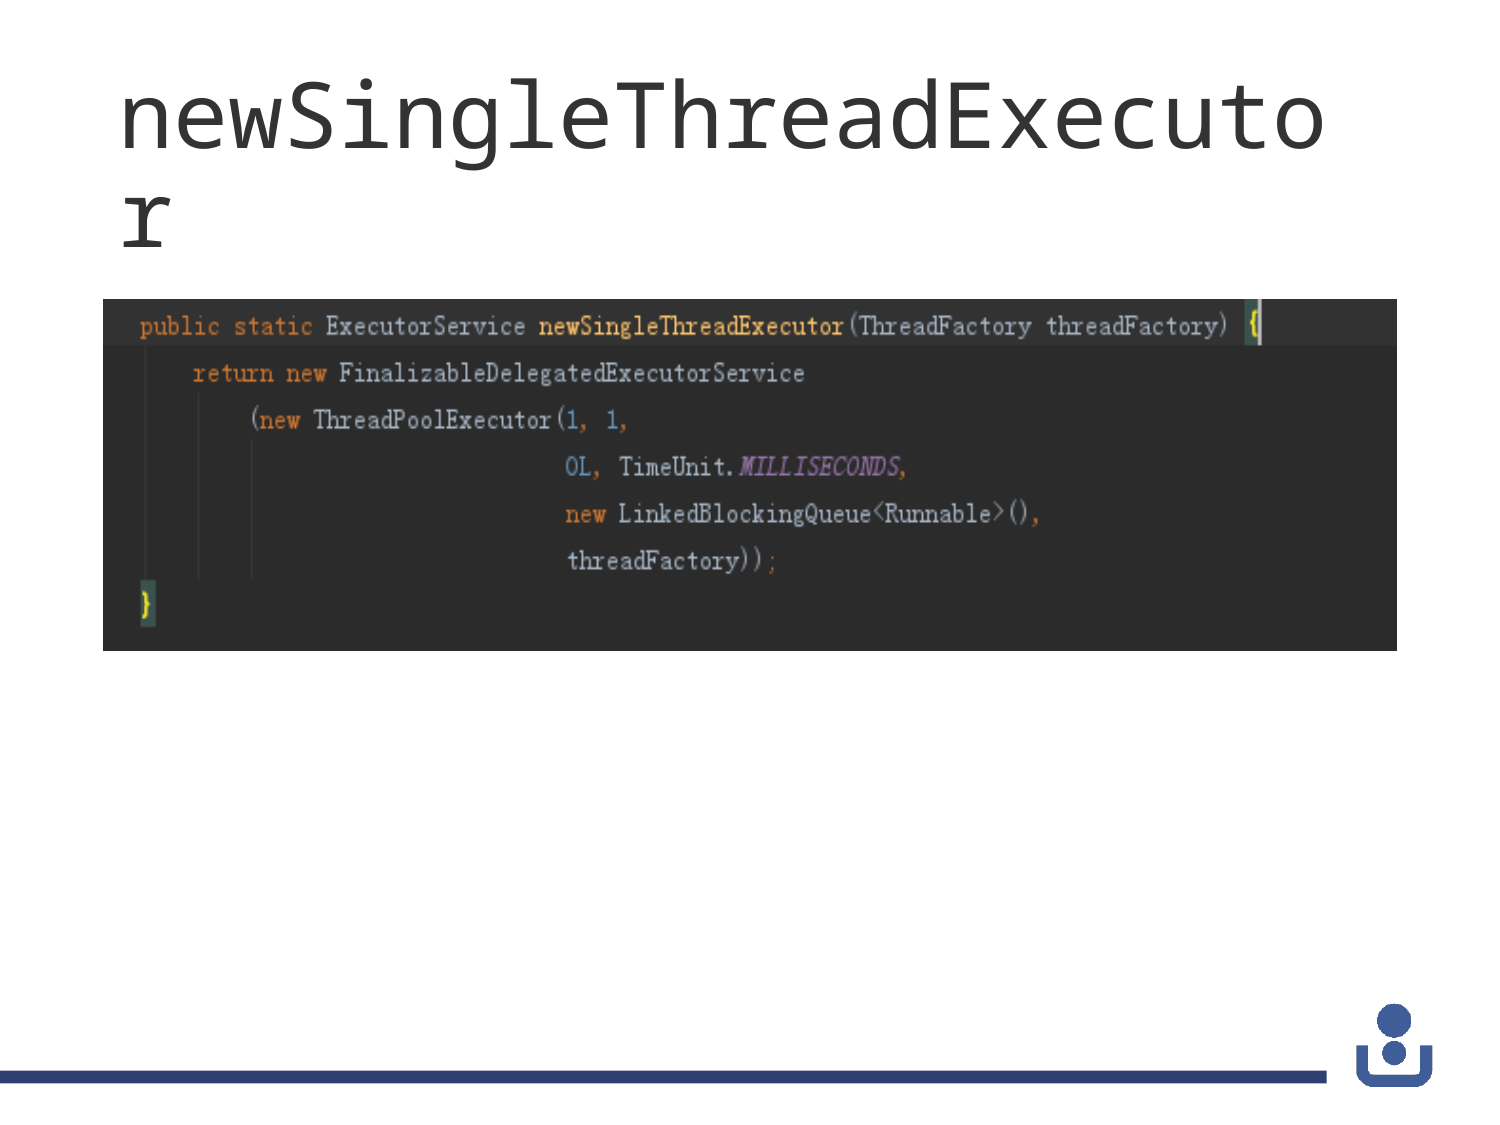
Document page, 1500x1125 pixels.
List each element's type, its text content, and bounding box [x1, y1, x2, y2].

picture [103, 299, 1397, 651]
picture [1341, 996, 1448, 1103]
title newSingleThreadExecutor [103, 59, 1397, 278]
